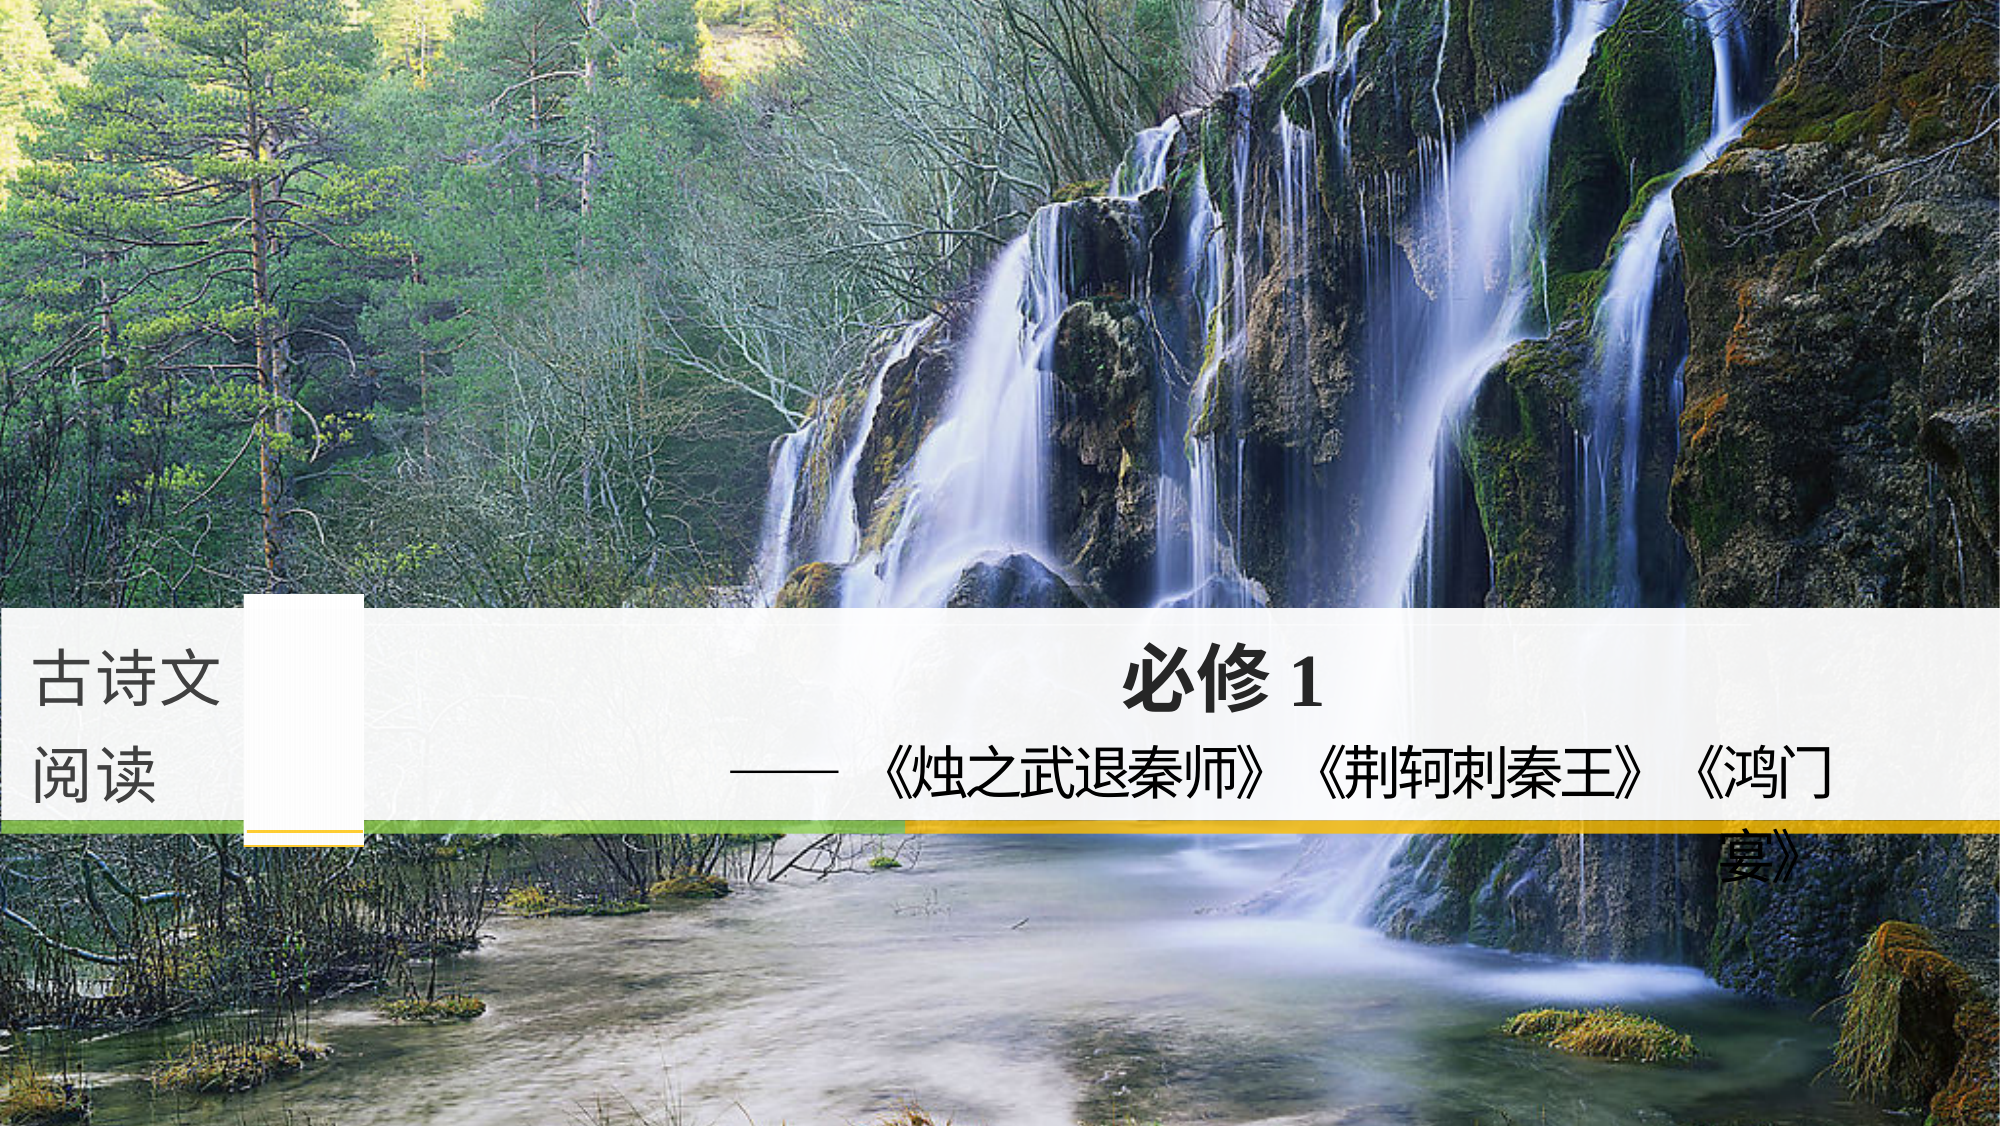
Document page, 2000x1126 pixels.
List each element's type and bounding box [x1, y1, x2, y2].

text_box [485, 607, 2000, 835]
picture [0, 0, 2000, 1126]
text_box [1, 607, 238, 835]
